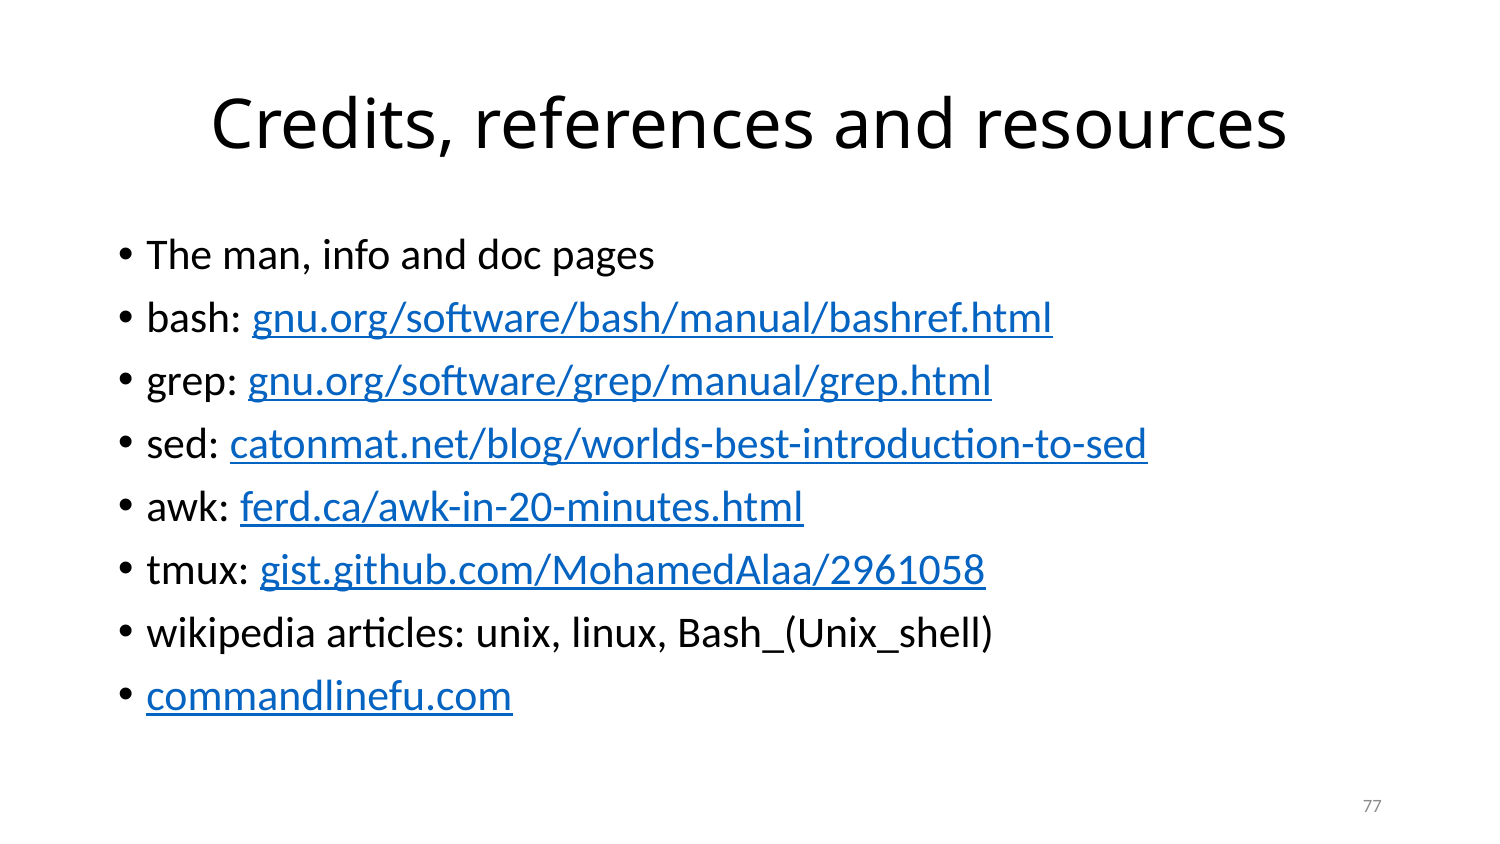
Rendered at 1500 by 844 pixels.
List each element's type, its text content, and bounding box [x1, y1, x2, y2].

slide_number 77 [1059, 782, 1397, 827]
list The man, info and doc pages bash: gnu.org/software/bash/manual/bashref.html grep: gnu.org/software/grep/manual/grep.html sed: catonmat.net/blog/worlds-best-introduction-to-sed awk: ferd.ca/awk-in-20-minutes.html tmux: gist.github.com/MohamedAlaa/2961058 wikipedia articles: unix, linux, Bash_(Unix_shell) commandlinefu.com [103, 224, 1397, 760]
title Credits, references and resources [103, 44, 1397, 208]
